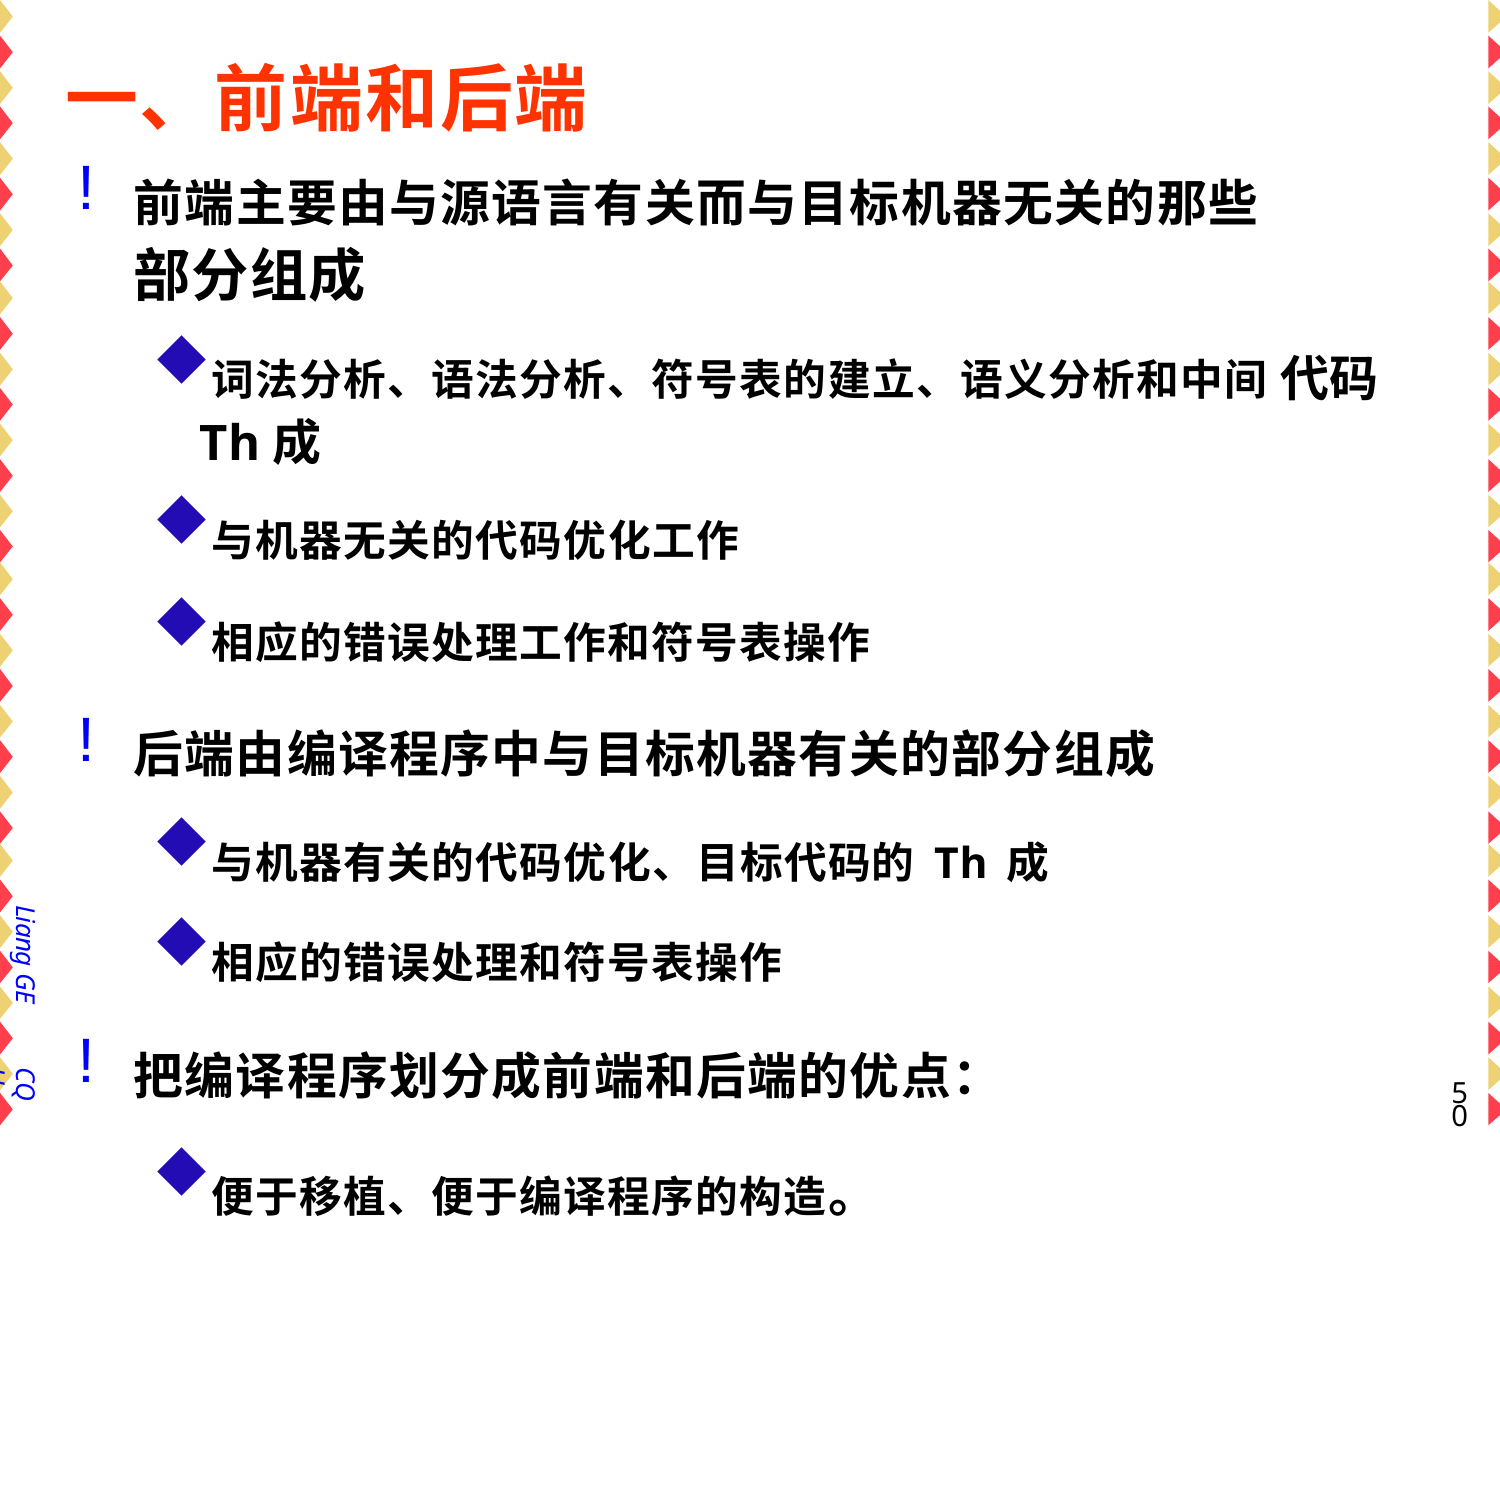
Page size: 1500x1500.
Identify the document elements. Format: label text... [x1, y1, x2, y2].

title 一、前端和后端 [62, 49, 594, 303]
text_box 前端主要由与源语言有关而与目标机器无关的那些 部分组成 词法分析、语法分析、符号表的建立、语义分析和中间 代码Th成 与机器无关的代码优化工作 相应的错误处理工作和符号表操作 后端由编译程序中与目标机器有关的部分组成 与机器有关的代码优化、目标代码的Th成 相应的错误处理和符号表操作 把编译程序划分成前端和后端的优点： 便于移植、便于编译程序的构造。 [75, 169, 1425, 1231]
text_box Liang GE [10, 902, 41, 1007]
text_box CQU [10, 1065, 41, 1107]
slide_number 48 [1447, 1081, 1485, 1500]
